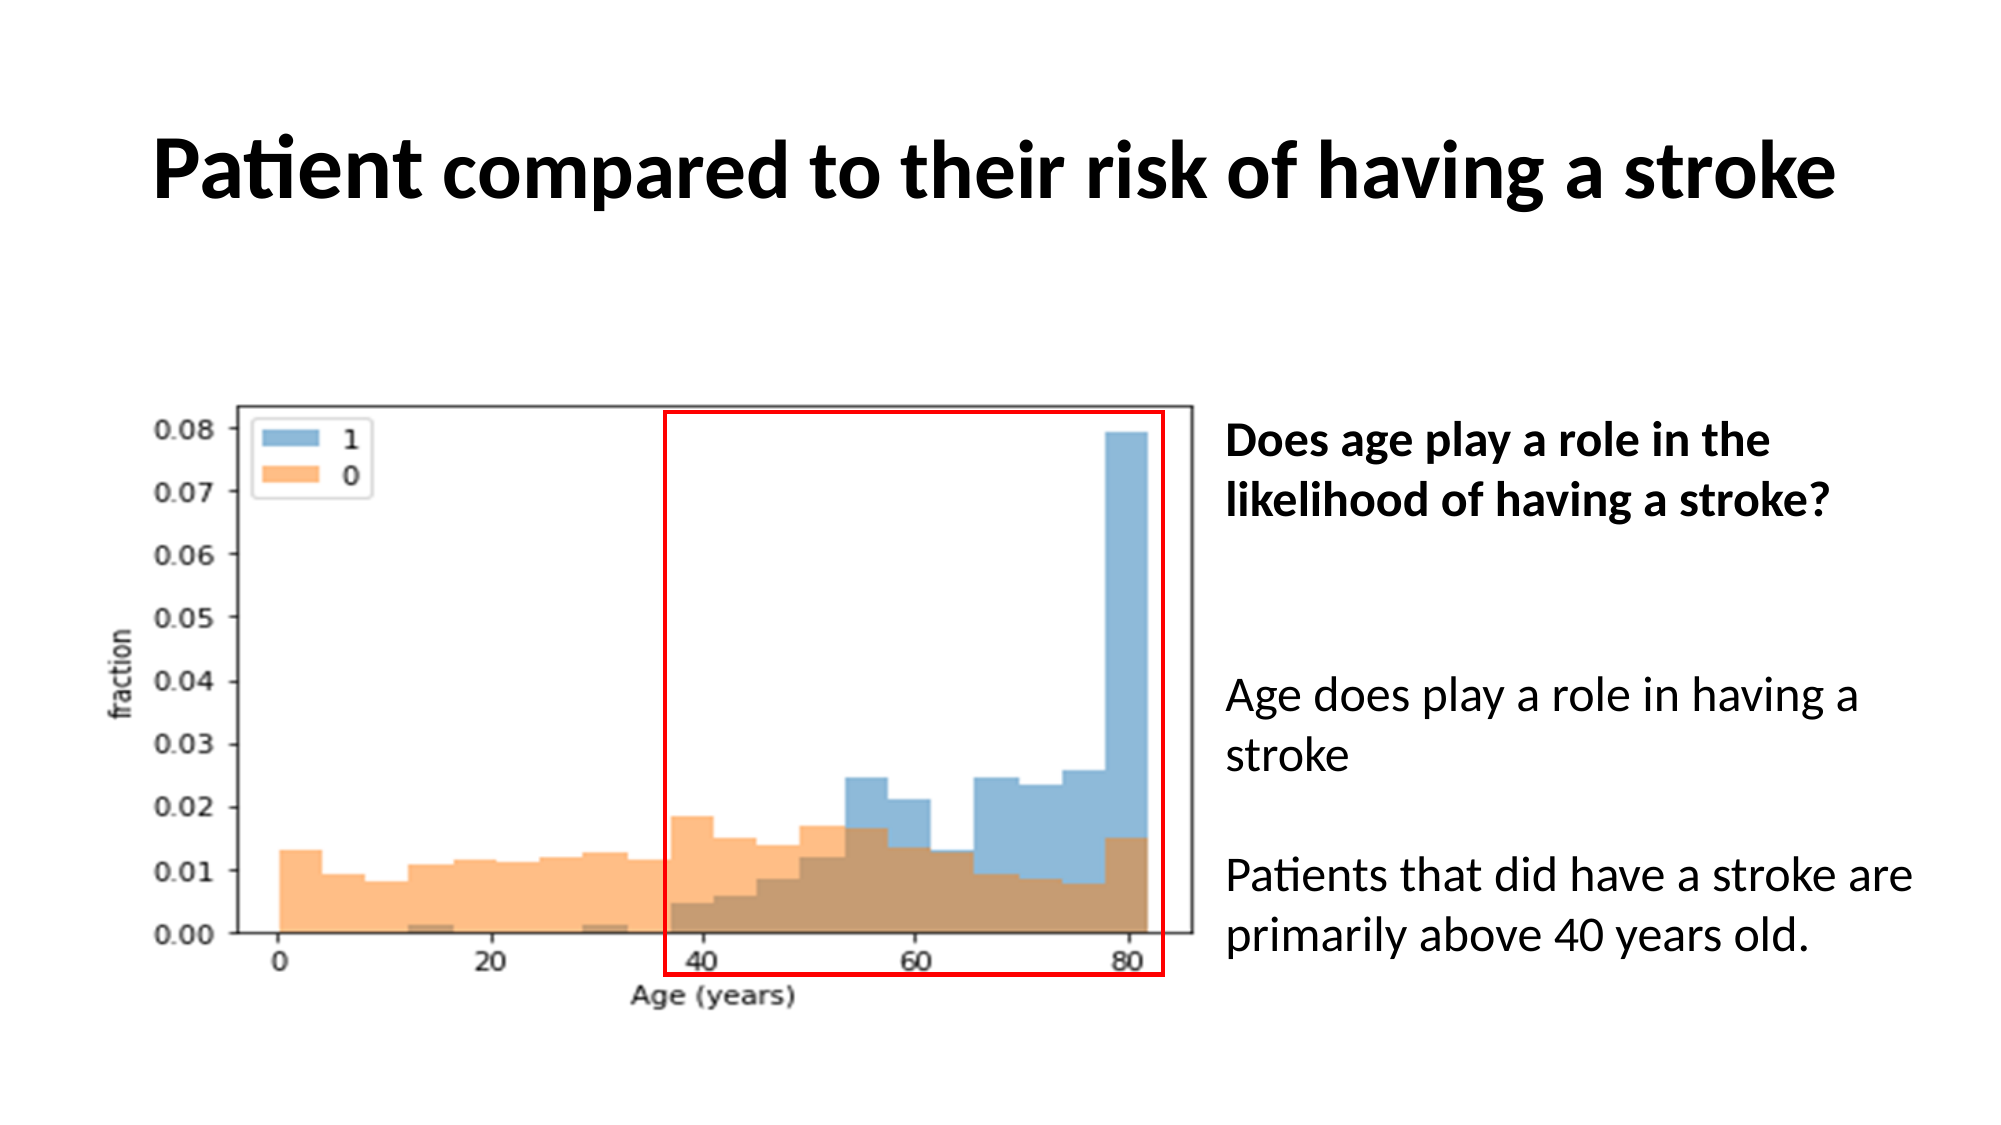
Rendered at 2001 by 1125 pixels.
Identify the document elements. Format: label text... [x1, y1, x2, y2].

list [91, 391, 1211, 1024]
text_box Does age play a role in the likelihood of having a stroke? Age does play a role in having a stroke Patients that did have a stroke are primarily above 40 years old. [1211, 399, 1977, 969]
title Patient compared to their risk of having a stroke [137, 59, 1863, 278]
